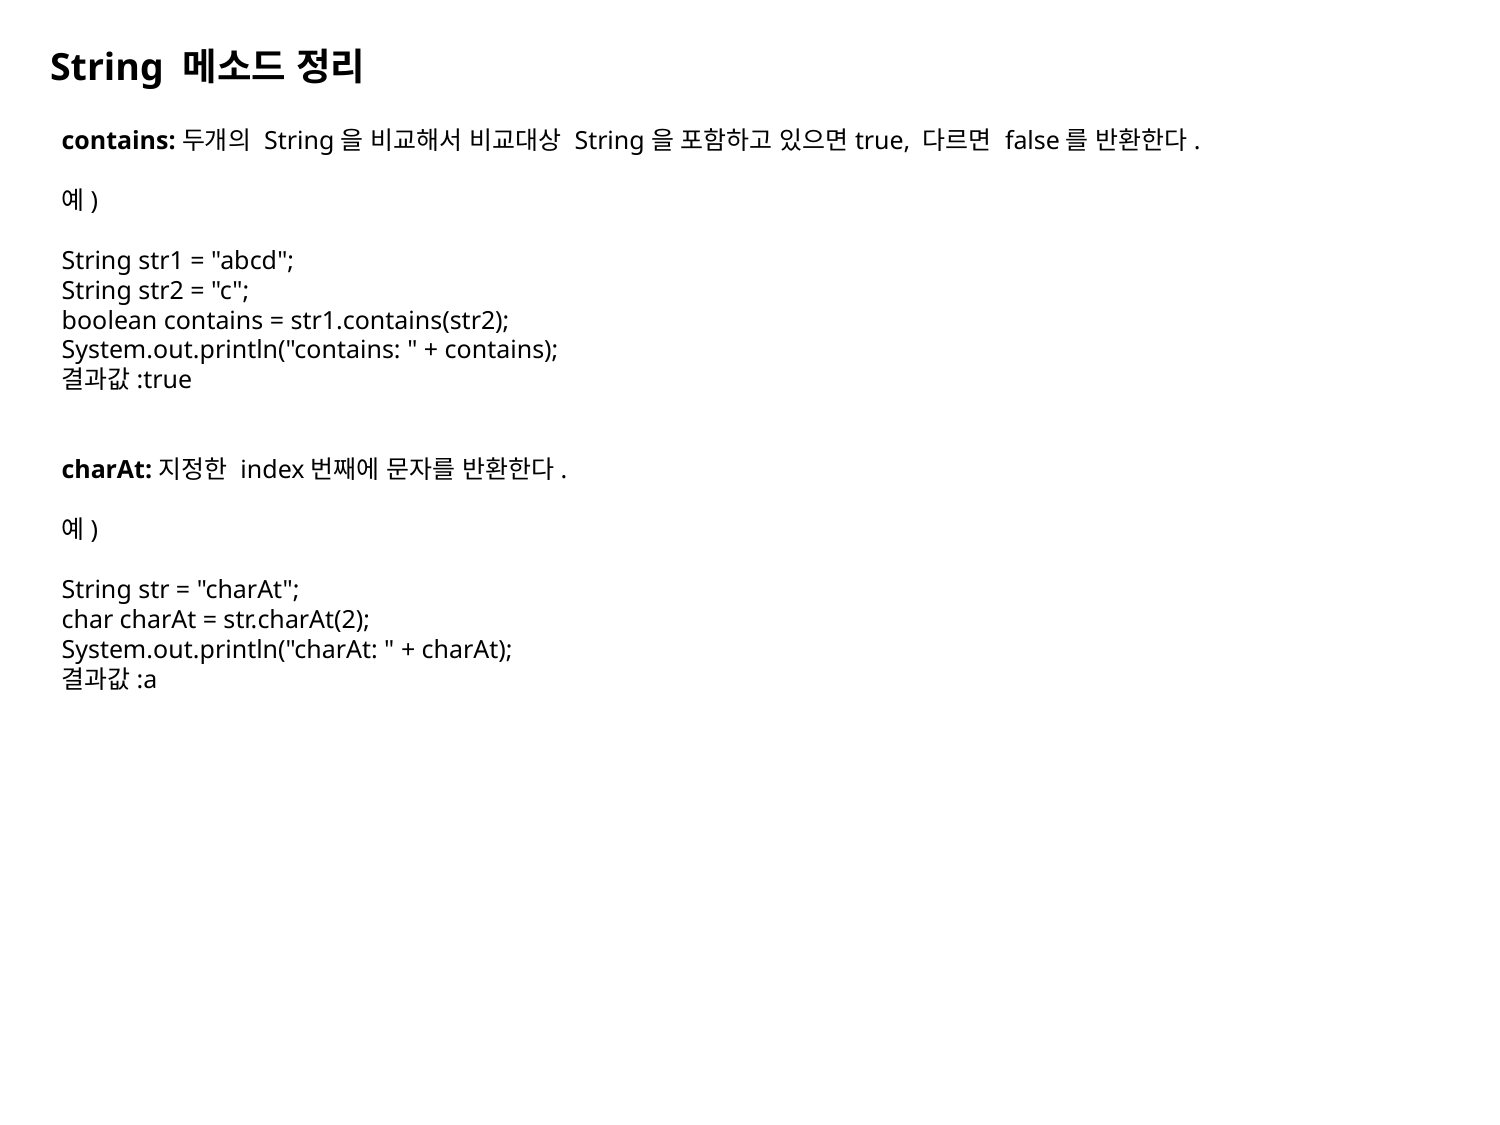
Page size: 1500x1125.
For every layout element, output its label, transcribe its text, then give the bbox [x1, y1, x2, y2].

text_box contains:두개의 String을 비교해서 비교대상 String을 포함하고 있으면true, 다르면 false를 반환한다. 예) String str1 = "abcd"; String str2 = "c"; boolean contains = str1.contains(str2); System.out.println("contains: " + contains); 결과값:true charAt:지정한 index번째에 문자를 반환한다. 예) String str = "charAt"; char charAt = str.charAt(2); System.out.println("charAt: " + charAt); 결과값:a [46, 117, 1454, 791]
text_box String 메소드 정리 [35, 35, 1454, 95]
